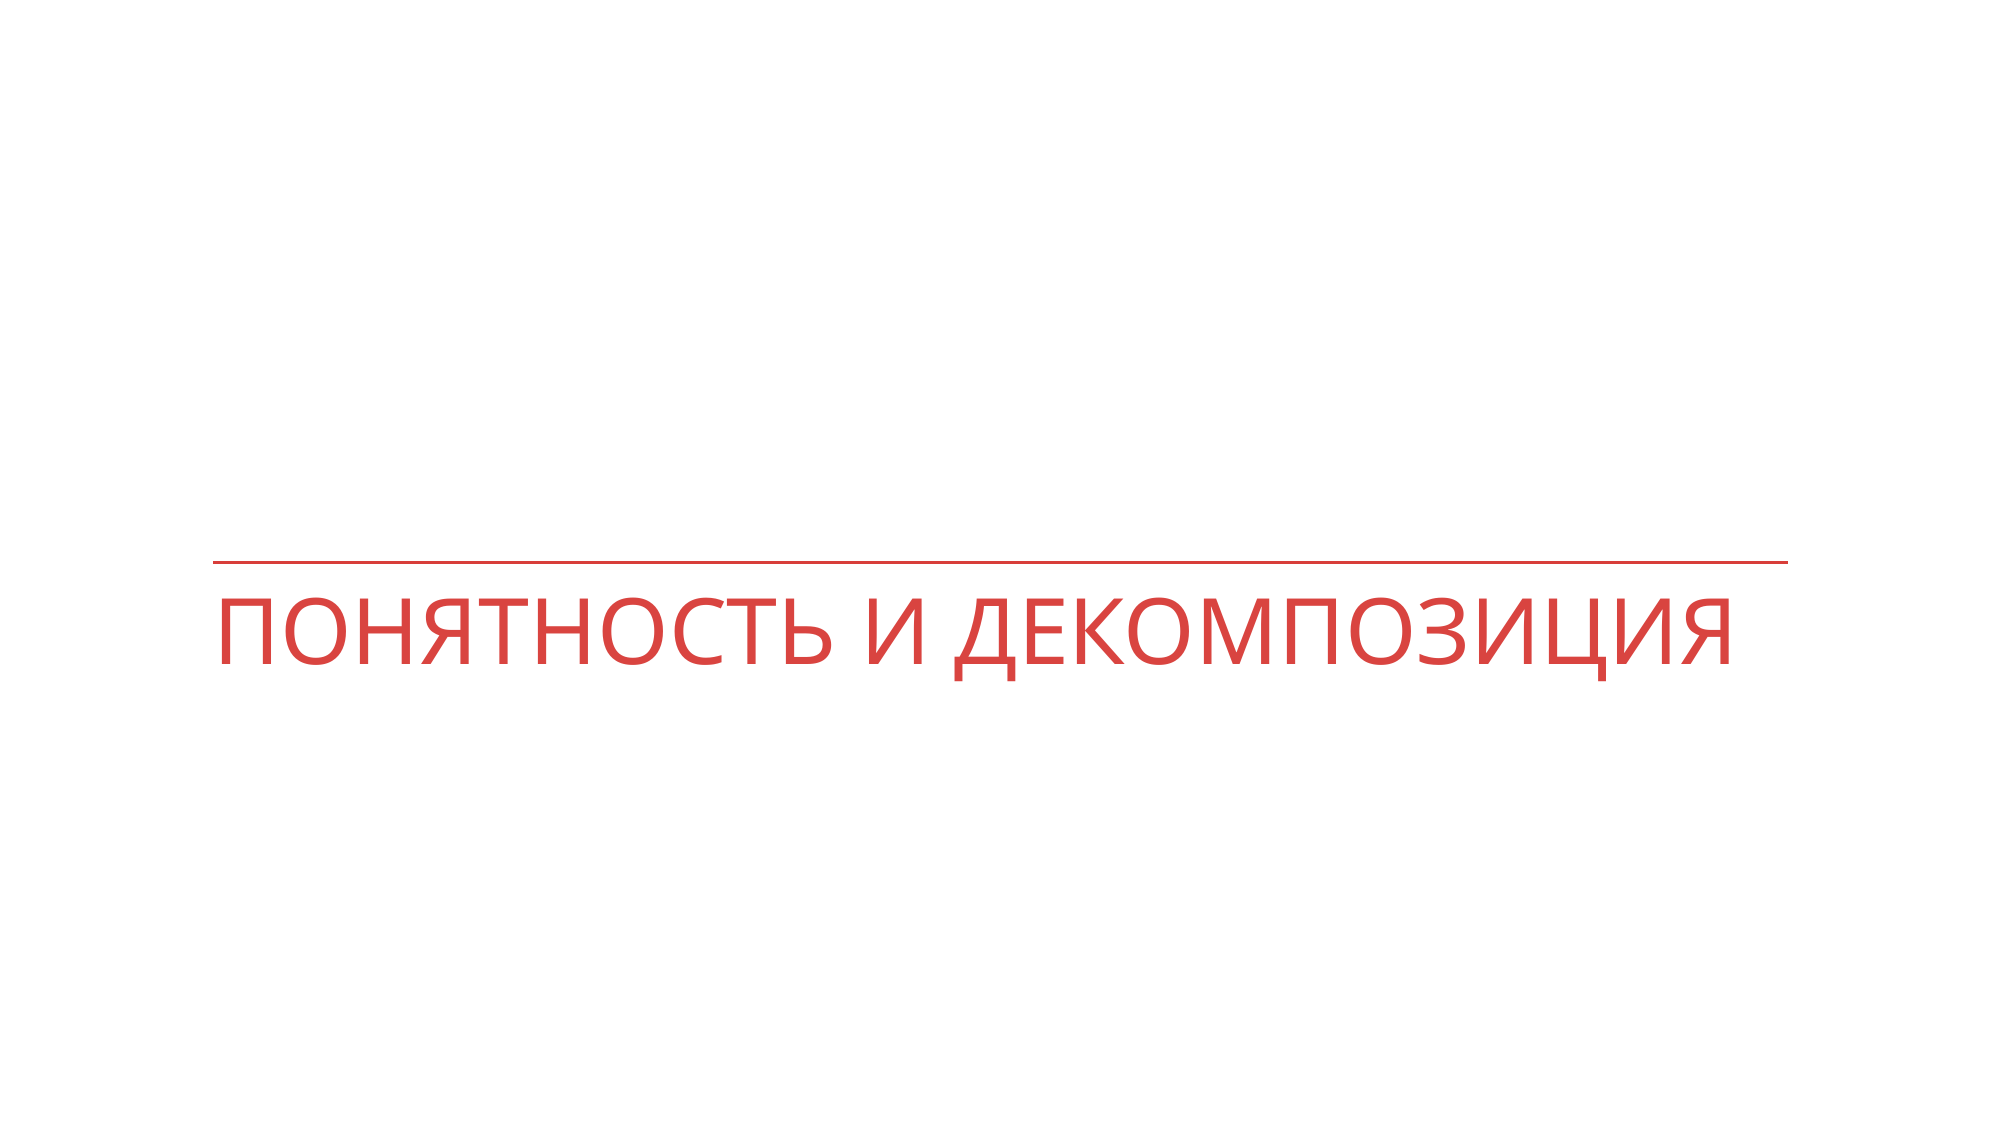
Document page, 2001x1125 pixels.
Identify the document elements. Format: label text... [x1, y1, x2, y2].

title Понятность и декомпозиция [213, 562, 1789, 858]
